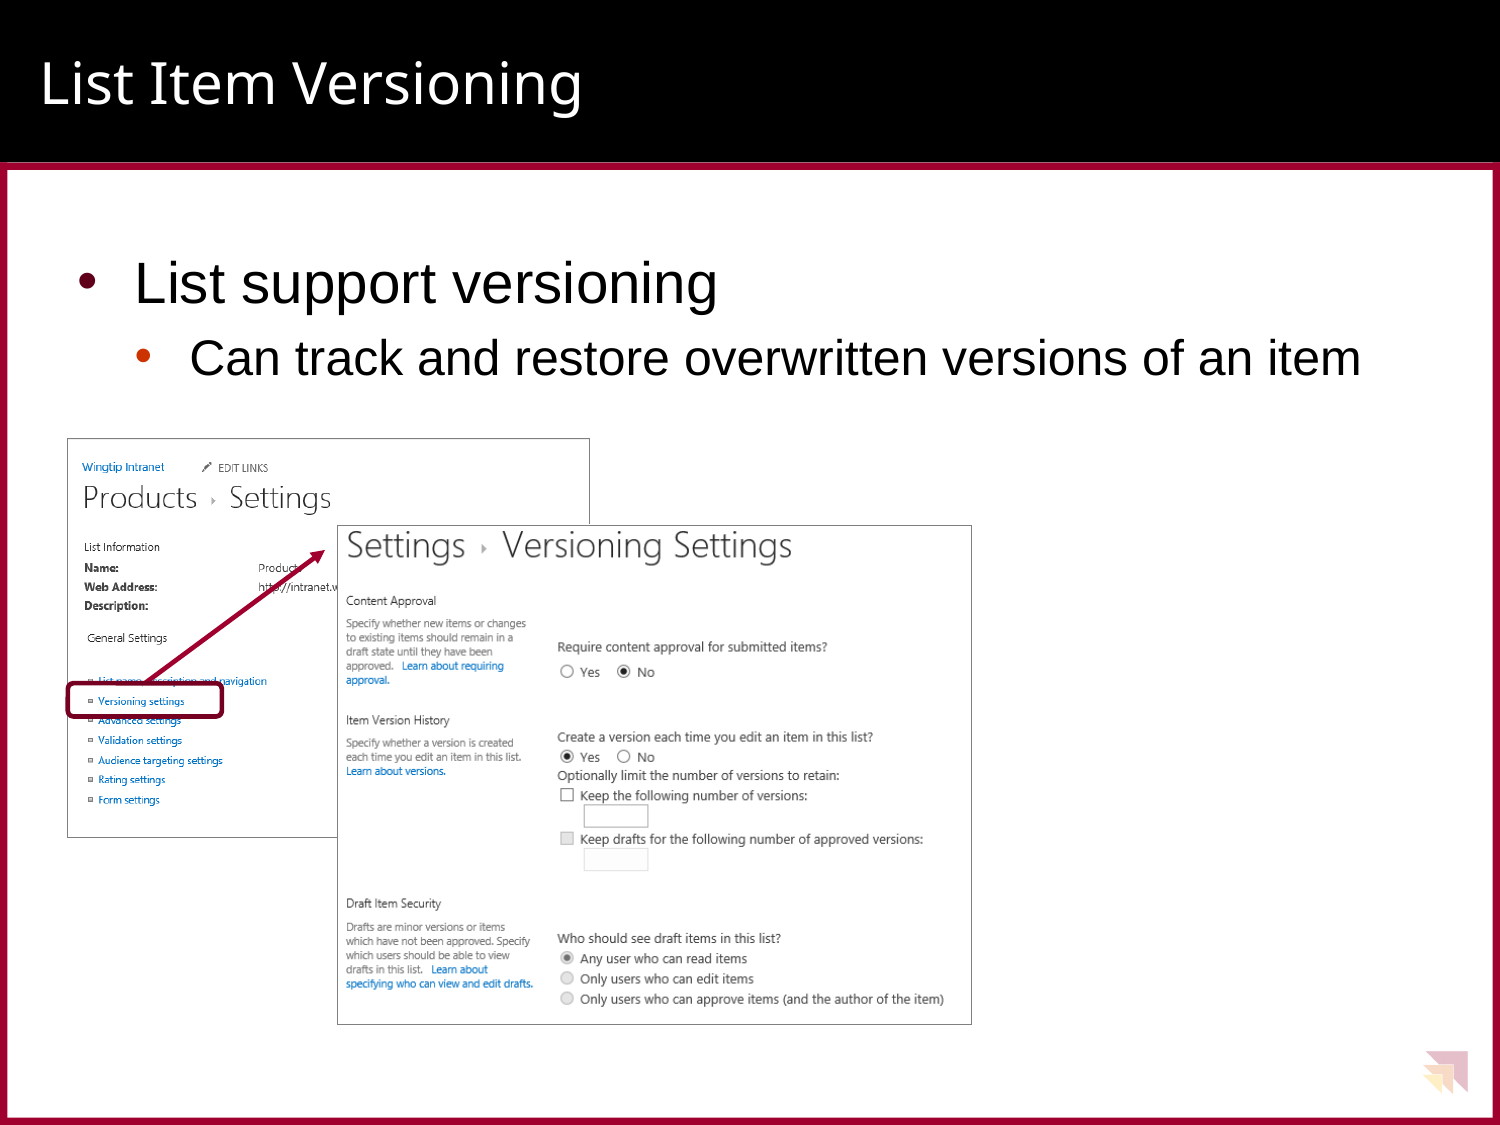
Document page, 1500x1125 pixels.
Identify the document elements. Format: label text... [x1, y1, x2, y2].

list List support versioning Can track and restore overwritten versions of an item [62, 237, 1438, 1088]
title List Item Versioning [24, 12, 1438, 150]
picture [67, 438, 973, 1026]
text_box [144, 549, 326, 684]
